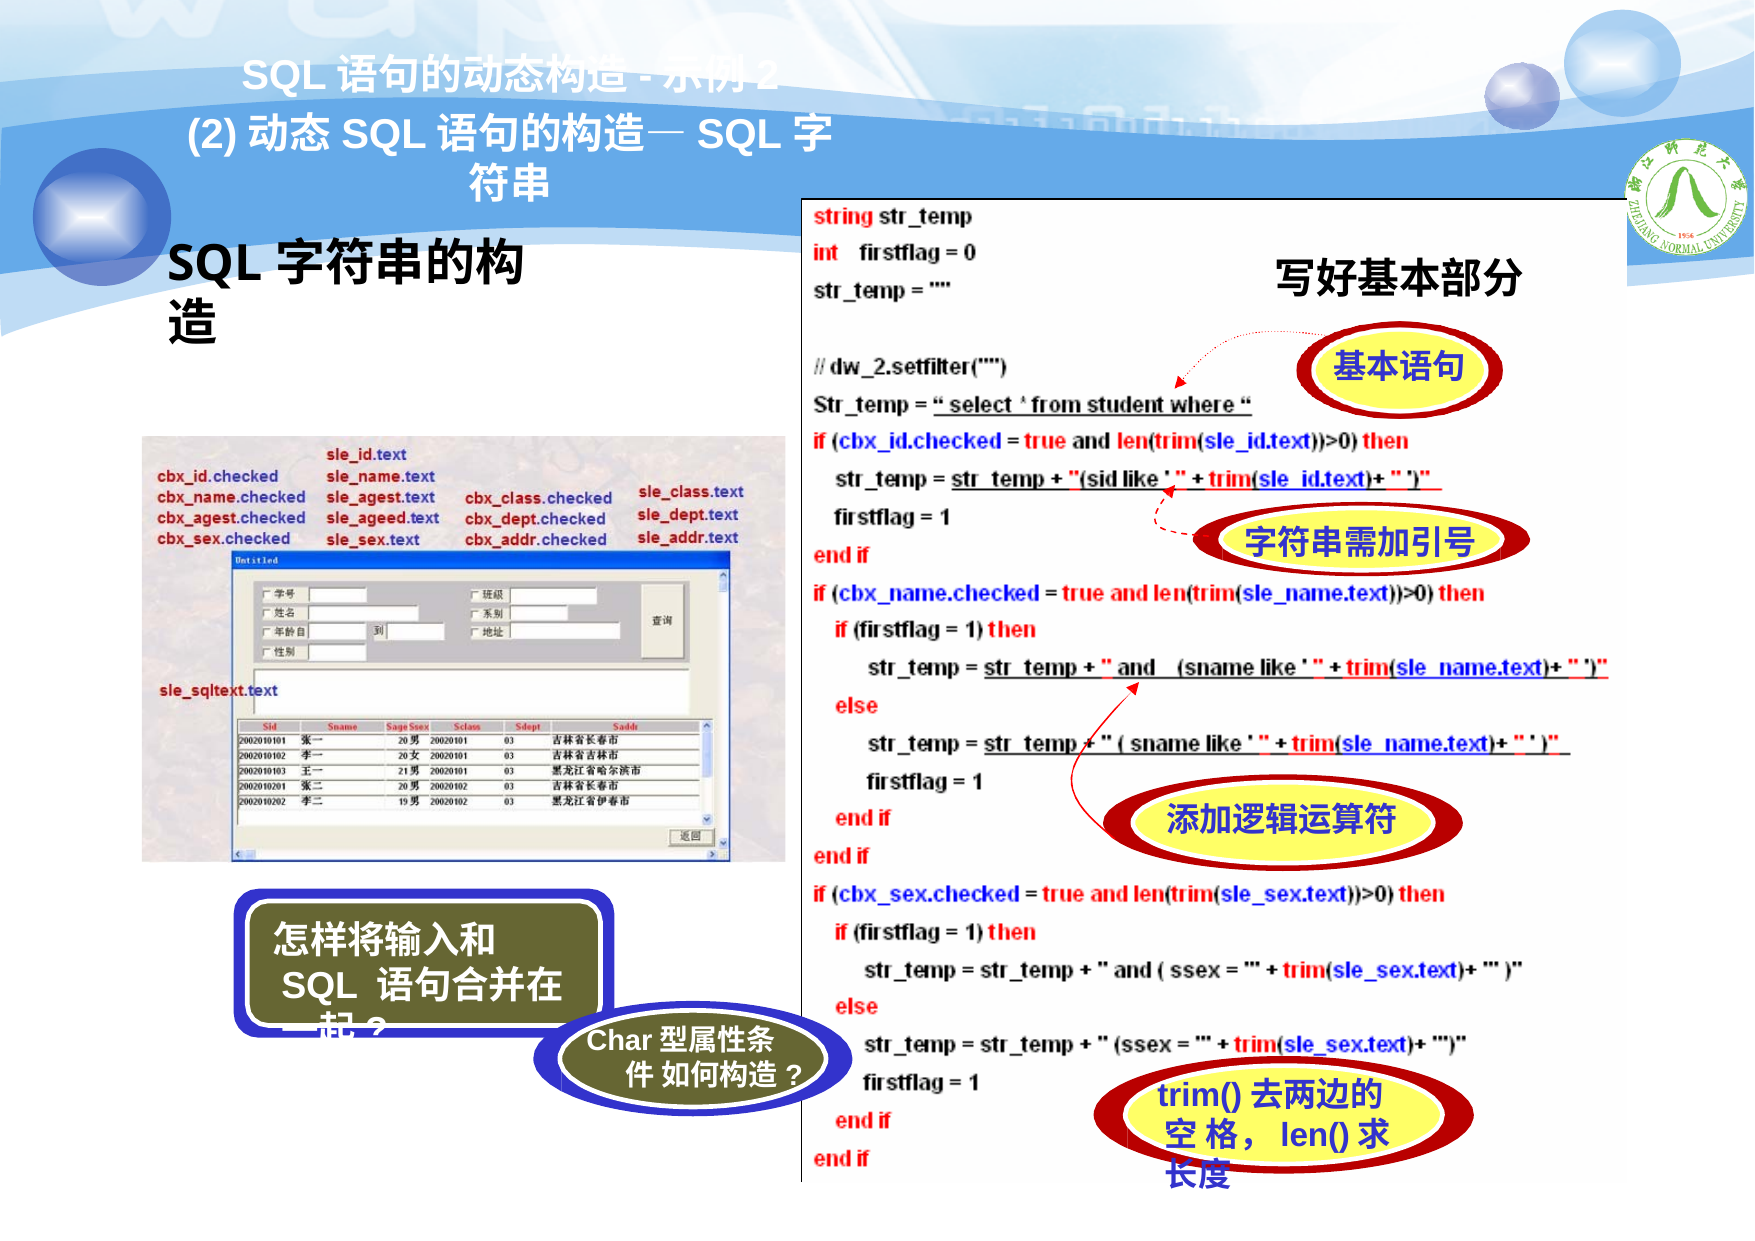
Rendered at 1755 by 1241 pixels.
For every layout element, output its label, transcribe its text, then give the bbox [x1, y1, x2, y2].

text_box [617, 1010, 769, 1019]
text_box [141, 436, 786, 863]
text_box [802, 201, 1627, 1183]
text_box [596, 1092, 790, 1107]
picture [0, 0, 1755, 125]
text_box trim()去两边的空 格，len()求长度 [1155, 1071, 1413, 1193]
text_box Char型属性条件 如何构造? [584, 1019, 802, 1092]
text_box 怎样将输入和SQL 语句合并在一起? [270, 913, 578, 1051]
title SQL语句的动态构造-示例2 (2)动态SQL语句的构造—SQL字符串 [168, 11, 852, 231]
text_box [559, 1030, 584, 1087]
text_box SQL字符串的构造 [165, 228, 569, 351]
text_box [801, 199, 1628, 1183]
text_box [1125, 1086, 1155, 1144]
text_box [1481, 522, 1503, 556]
text_box [1254, 507, 1469, 519]
text_box [1220, 522, 1242, 556]
text_box [1174, 321, 1503, 419]
text_box [1070, 682, 1140, 840]
text_box [247, 900, 601, 1026]
text_box [1413, 1071, 1474, 1158]
text_box 字符串需加引号 [1242, 519, 1481, 562]
text_box 添加逻辑运算符 [1164, 795, 1402, 838]
text_box [1413, 1086, 1443, 1144]
text_box [1103, 774, 1463, 872]
text_box [233, 888, 615, 1038]
text_box [1132, 797, 1434, 864]
text_box [1211, 1065, 1356, 1071]
text_box [1093, 1071, 1155, 1159]
text_box [1192, 501, 1531, 577]
text_box [1156, 1056, 1411, 1071]
text_box [1162, 484, 1176, 499]
text_box [533, 1000, 853, 1117]
text_box 写好基本部分 基本语句 [1272, 250, 1527, 385]
picture [1623, 138, 1748, 256]
text_box [1265, 562, 1458, 571]
text_box [1173, 782, 1393, 795]
text_box [802, 1030, 827, 1087]
